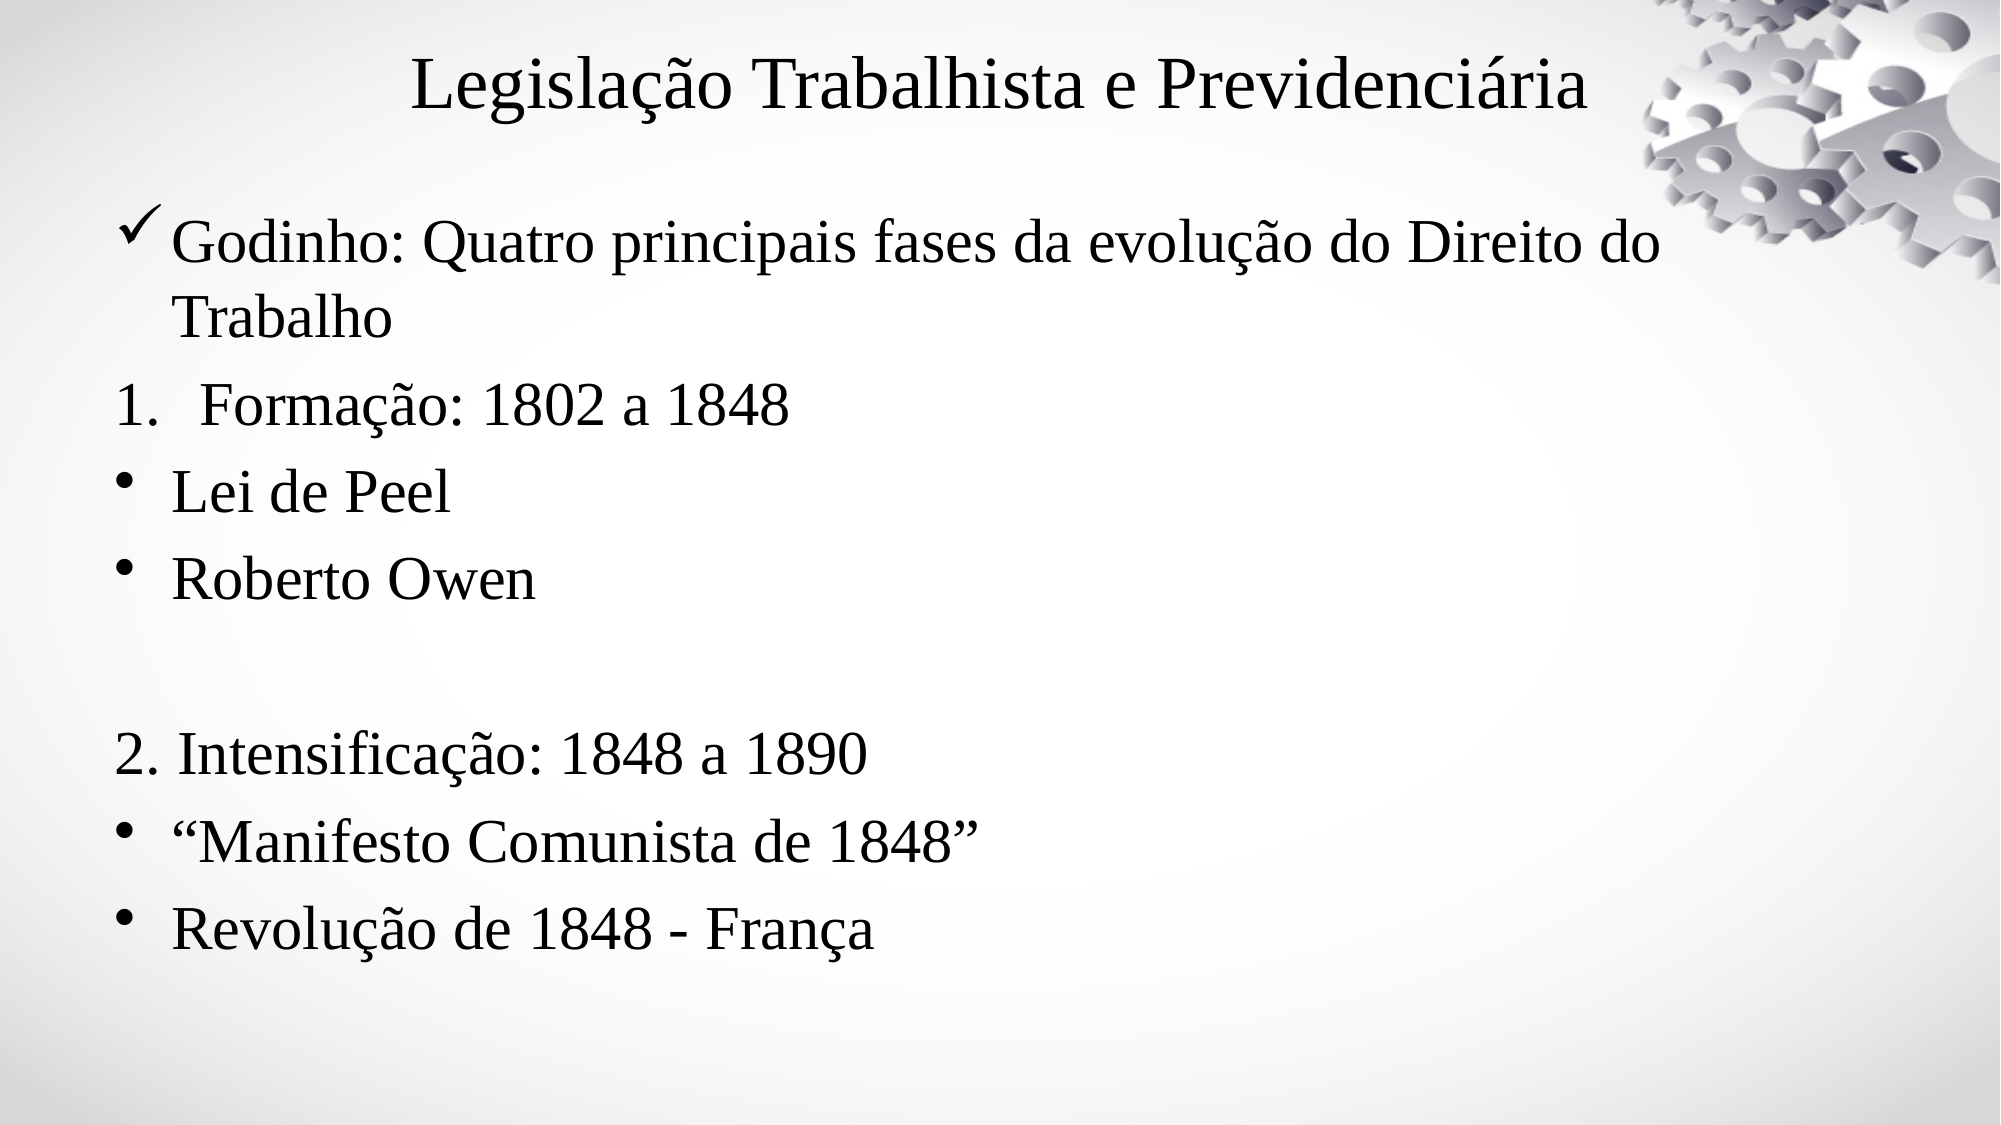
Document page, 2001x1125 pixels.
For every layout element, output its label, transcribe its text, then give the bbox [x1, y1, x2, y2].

title Legislação Trabalhista e Previdenciária [99, 30, 1901, 127]
list Godinho: Quatro principais fases da evolução do Direito do Trabalho Formação: 1802 a 1848 Lei de Peel Roberto Owen 2. Intensificação: 1848 a 1890 “Manifesto Comunista de 1848” Revolução de 1848 - França [99, 192, 1901, 1006]
picture [0, 0, 2000, 1125]
